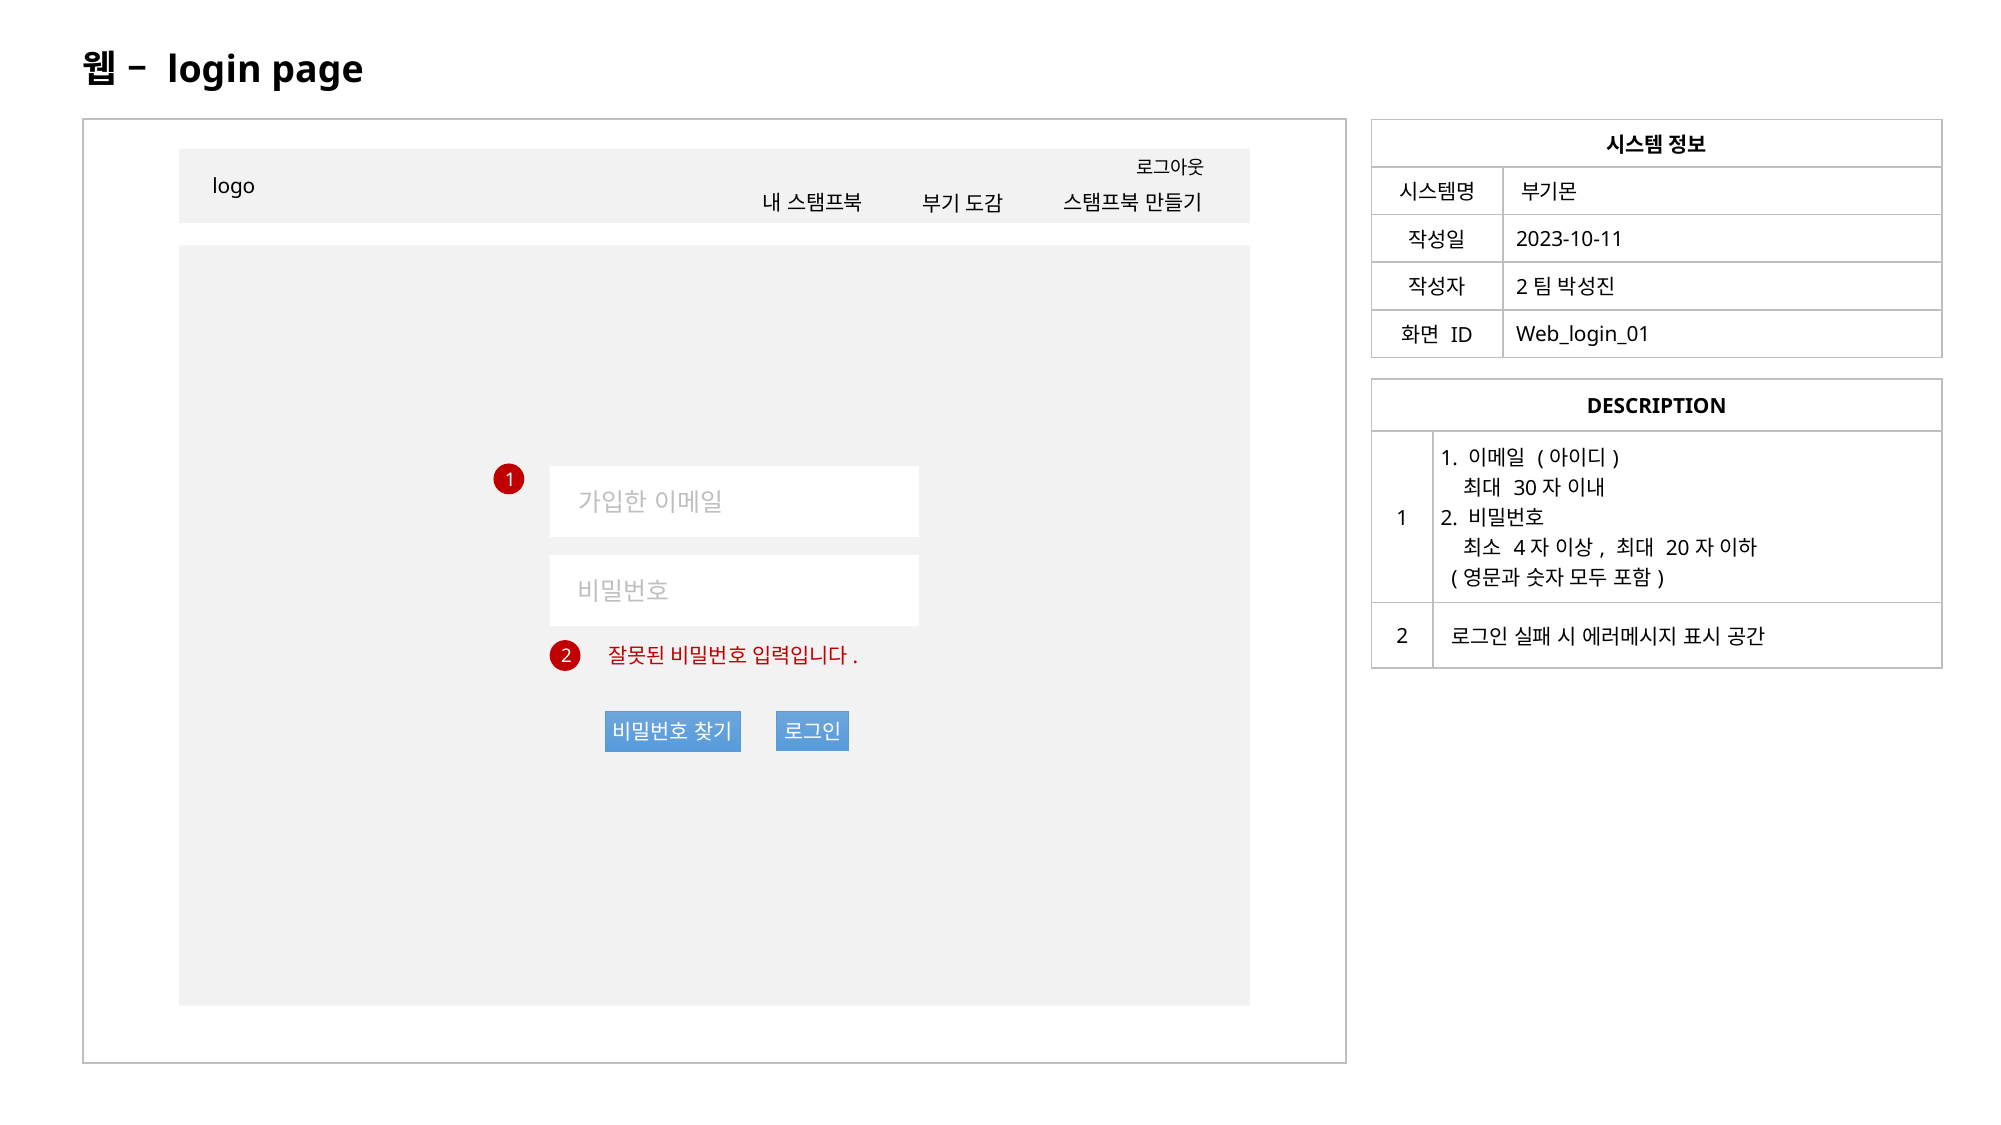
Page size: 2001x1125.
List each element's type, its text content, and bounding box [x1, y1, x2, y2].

text_box 비밀번호 [570, 567, 678, 613]
text_box 1 [493, 463, 525, 495]
text_box logo [197, 165, 271, 205]
text_box 가입한 이메일 [570, 478, 732, 524]
text_box 2 [549, 640, 581, 671]
table_cell 2 [1372, 603, 1432, 667]
table_cell 2023-10-11 [1504, 215, 1941, 261]
table_header 시스템 정보 [1372, 120, 1941, 166]
table_cell 1 [1372, 432, 1432, 602]
table_cell 시스템명 [1372, 168, 1502, 214]
table_cell 로그인 실패 시 에러메시지 표시 공간 [1434, 603, 1941, 667]
text_box 잘못된 비밀번호 입력입니다. [600, 635, 866, 676]
table_cell Web_login_01 [1504, 311, 1941, 357]
text_box 로그인 [776, 711, 849, 751]
text_box 비밀번호 찾기 [605, 711, 741, 752]
text_box 내 스탬프북 [747, 181, 878, 222]
text_box [549, 554, 920, 627]
text_box 부기 도감 [907, 182, 1019, 223]
table_cell 부기몬 [1504, 168, 1941, 214]
table_cell 2팀 박성진 [1504, 263, 1941, 309]
text_box 스탬프북 만들기 [1048, 181, 1218, 222]
table_cell 작성자 [1372, 263, 1502, 309]
table_header DESCRIPTION [1372, 380, 1941, 430]
text_box 로그아웃 [1121, 148, 1220, 186]
text_box [549, 466, 920, 538]
text_box [82, 119, 1346, 1064]
table_cell 1. 이메일 (아이디) 최대 30자 이내 2. 비밀번호 최소 4자 이상, 최대 20자 이하 (영문과 숫자 모두 포함) [1434, 432, 1941, 602]
text_box 웹 – login page [74, 37, 372, 98]
text_box [178, 148, 1251, 224]
table_cell 작성일 [1372, 215, 1502, 261]
table_cell 화면 ID [1372, 311, 1502, 357]
